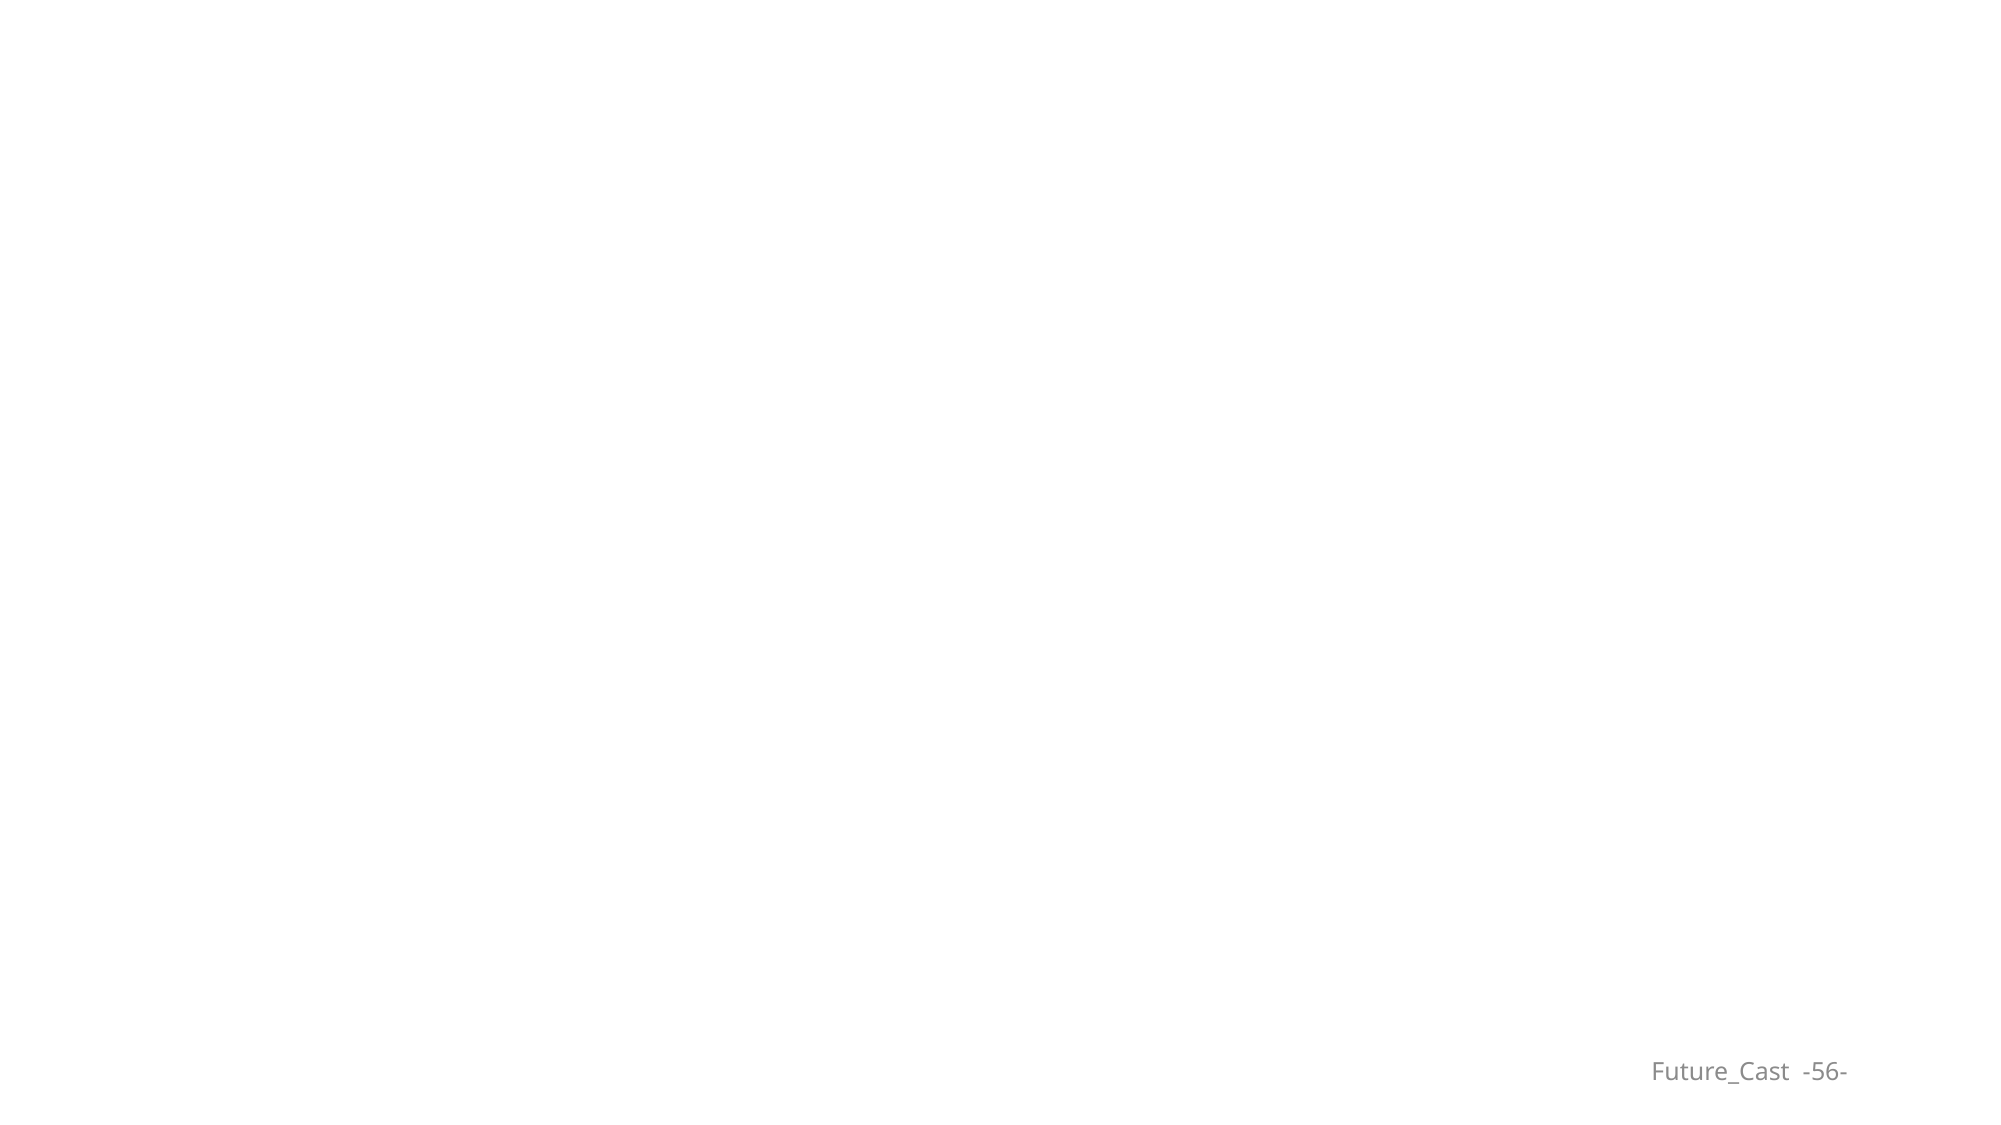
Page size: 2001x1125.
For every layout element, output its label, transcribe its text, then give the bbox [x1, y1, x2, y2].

slide_number Future_Cast -56- [1412, 1042, 1863, 1103]
